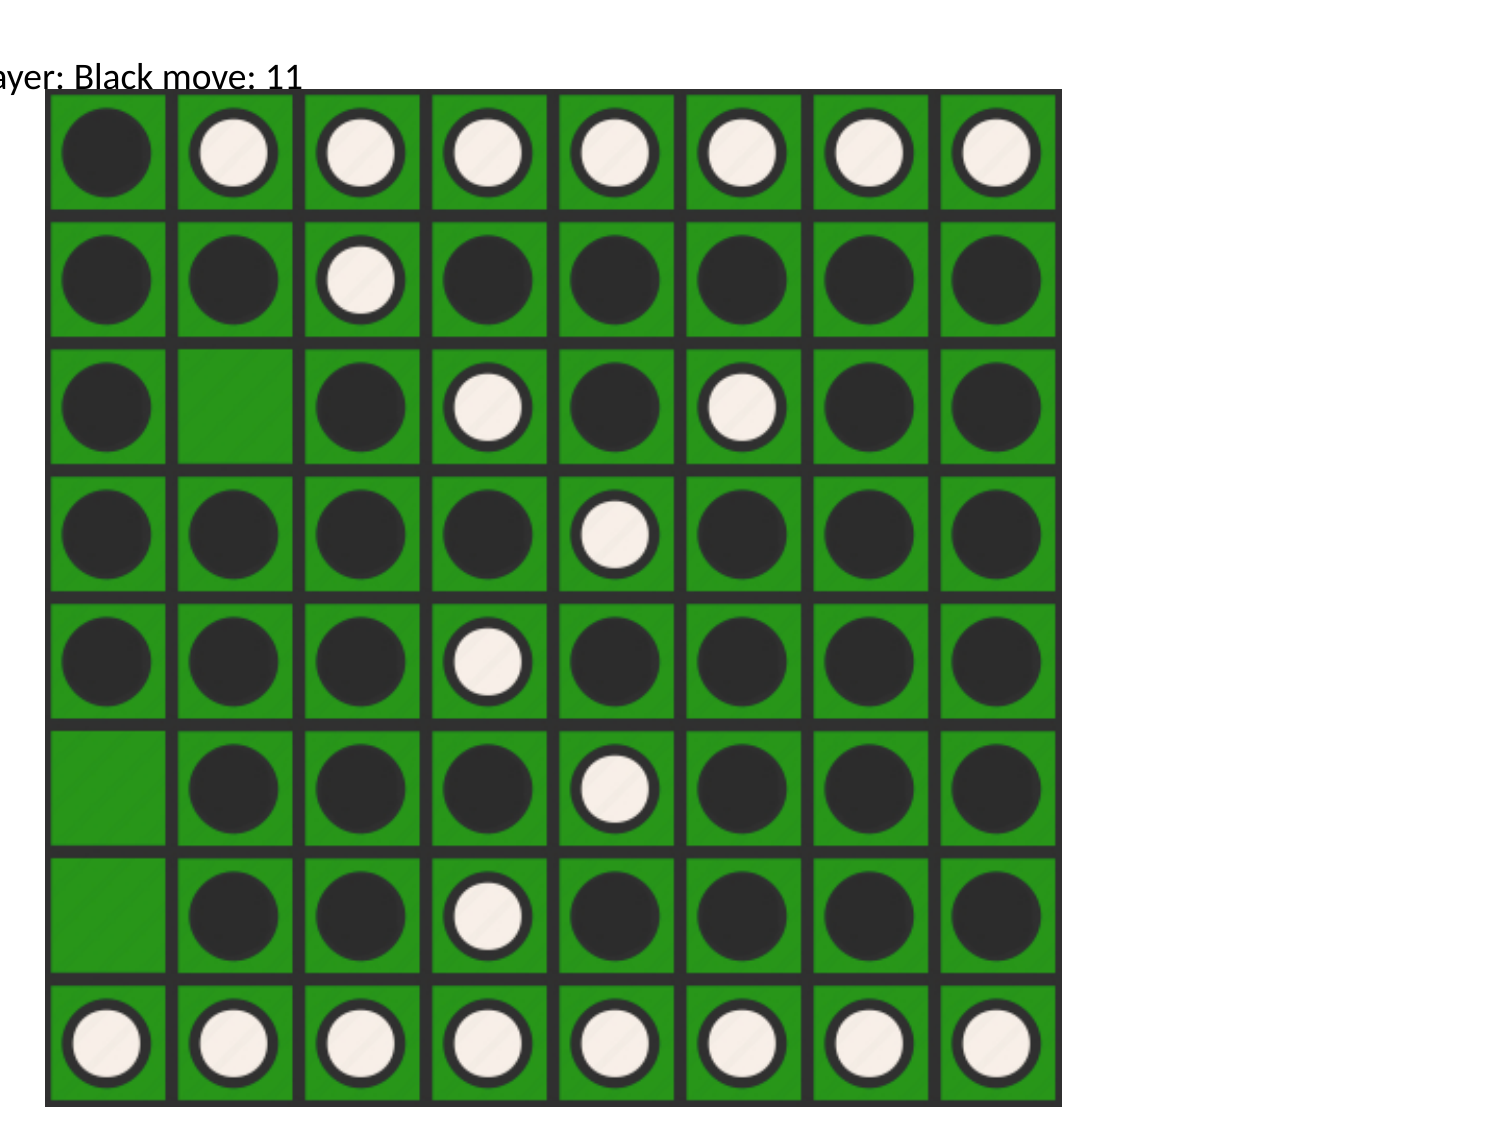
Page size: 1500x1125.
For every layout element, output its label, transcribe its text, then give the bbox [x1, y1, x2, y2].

picture [44, 89, 1062, 1107]
text_box turn: 57 player: Black move: 11 [0, 44, 319, 105]
